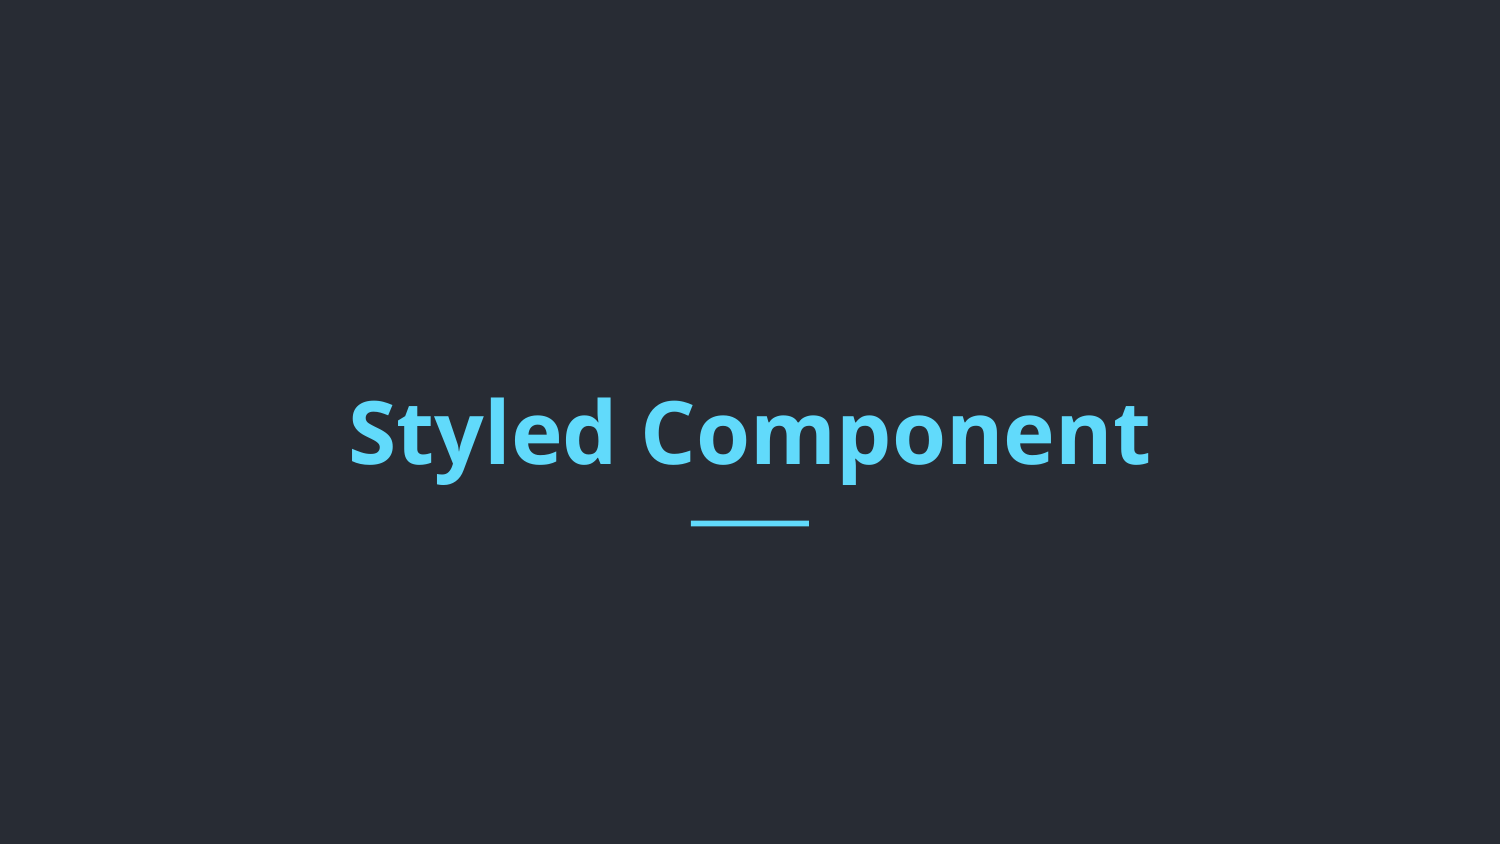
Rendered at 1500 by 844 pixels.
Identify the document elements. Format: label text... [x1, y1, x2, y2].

text_box [690, 520, 809, 527]
title Styled Component [245, 260, 1255, 584]
